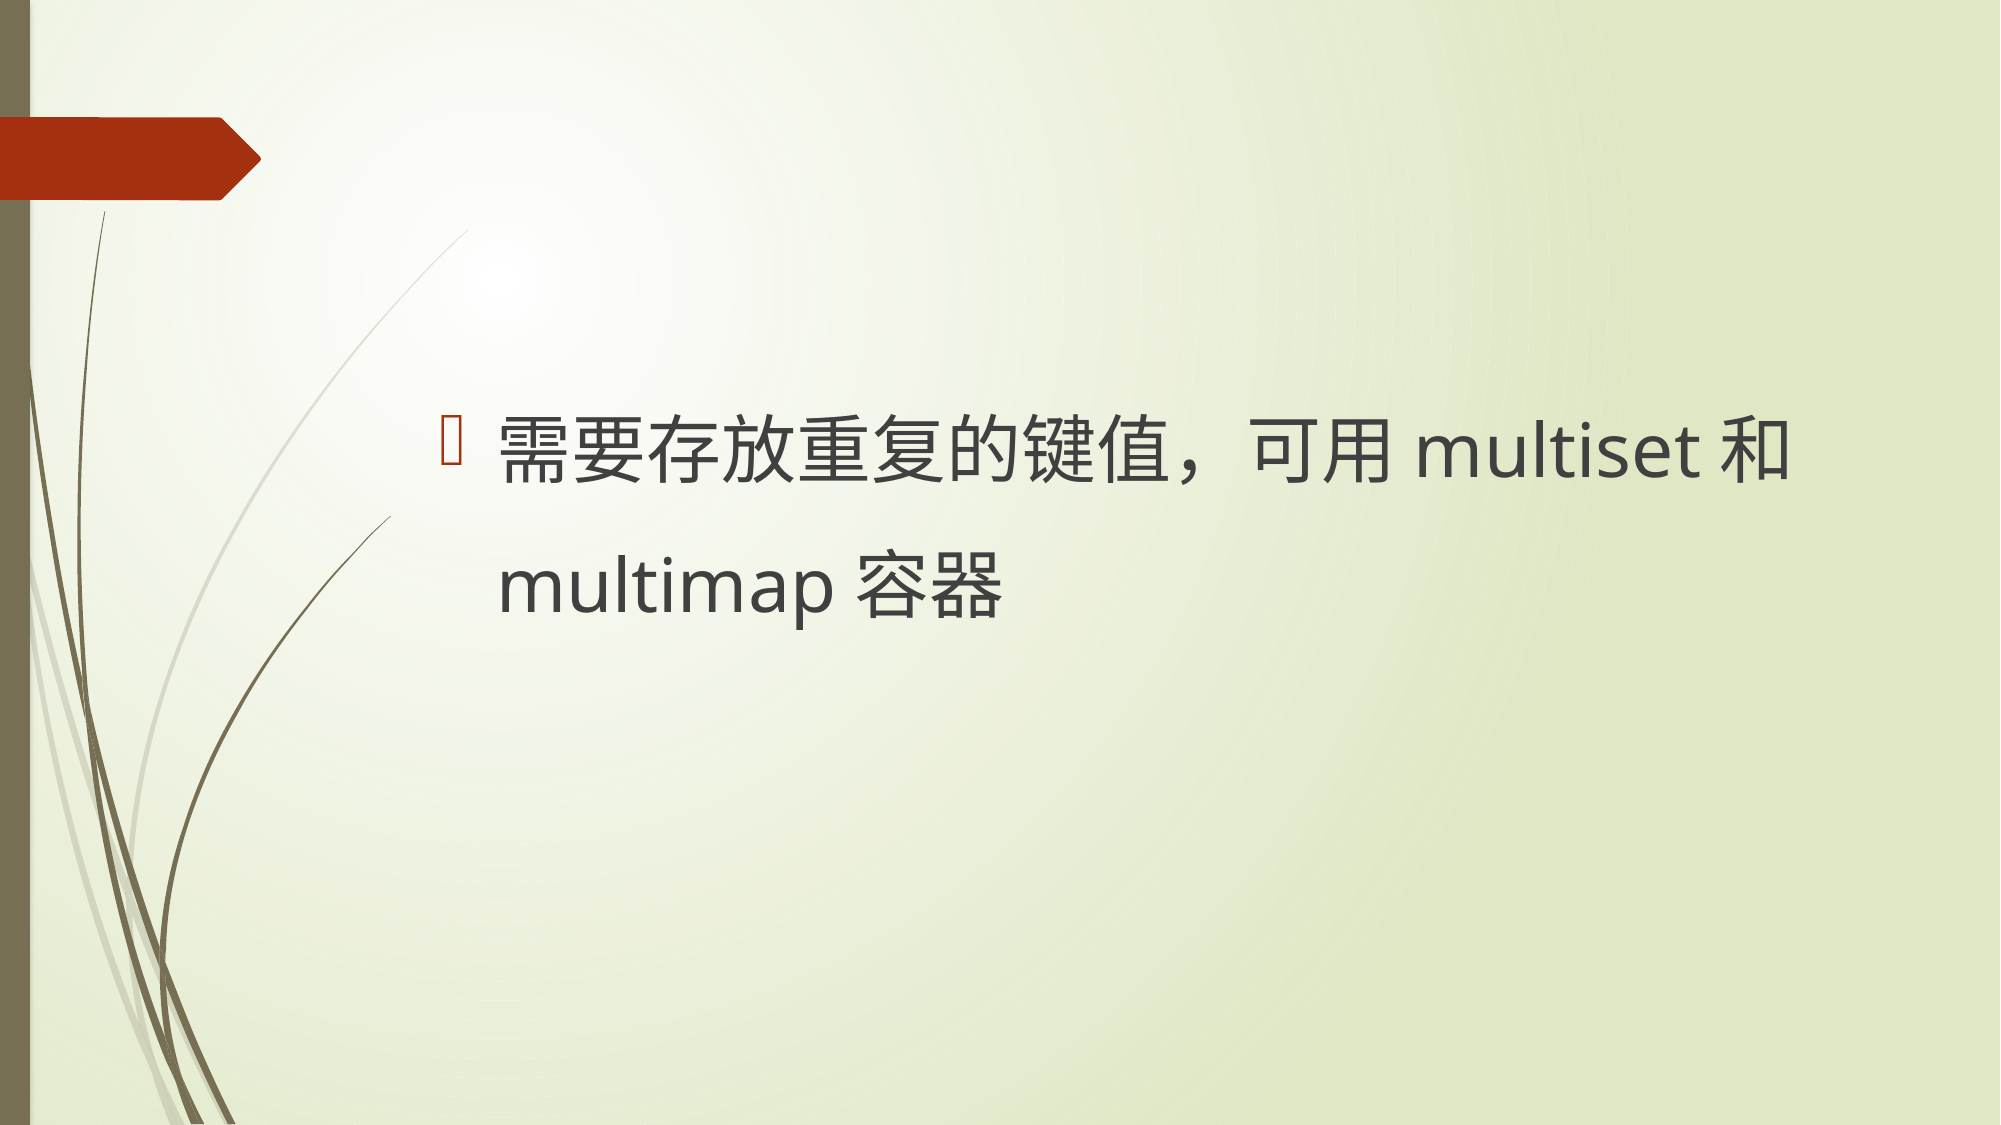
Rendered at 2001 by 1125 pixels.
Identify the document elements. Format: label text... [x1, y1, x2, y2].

list 需要存放重复的键值，可用multiset和multimap容器 [424, 350, 1888, 970]
